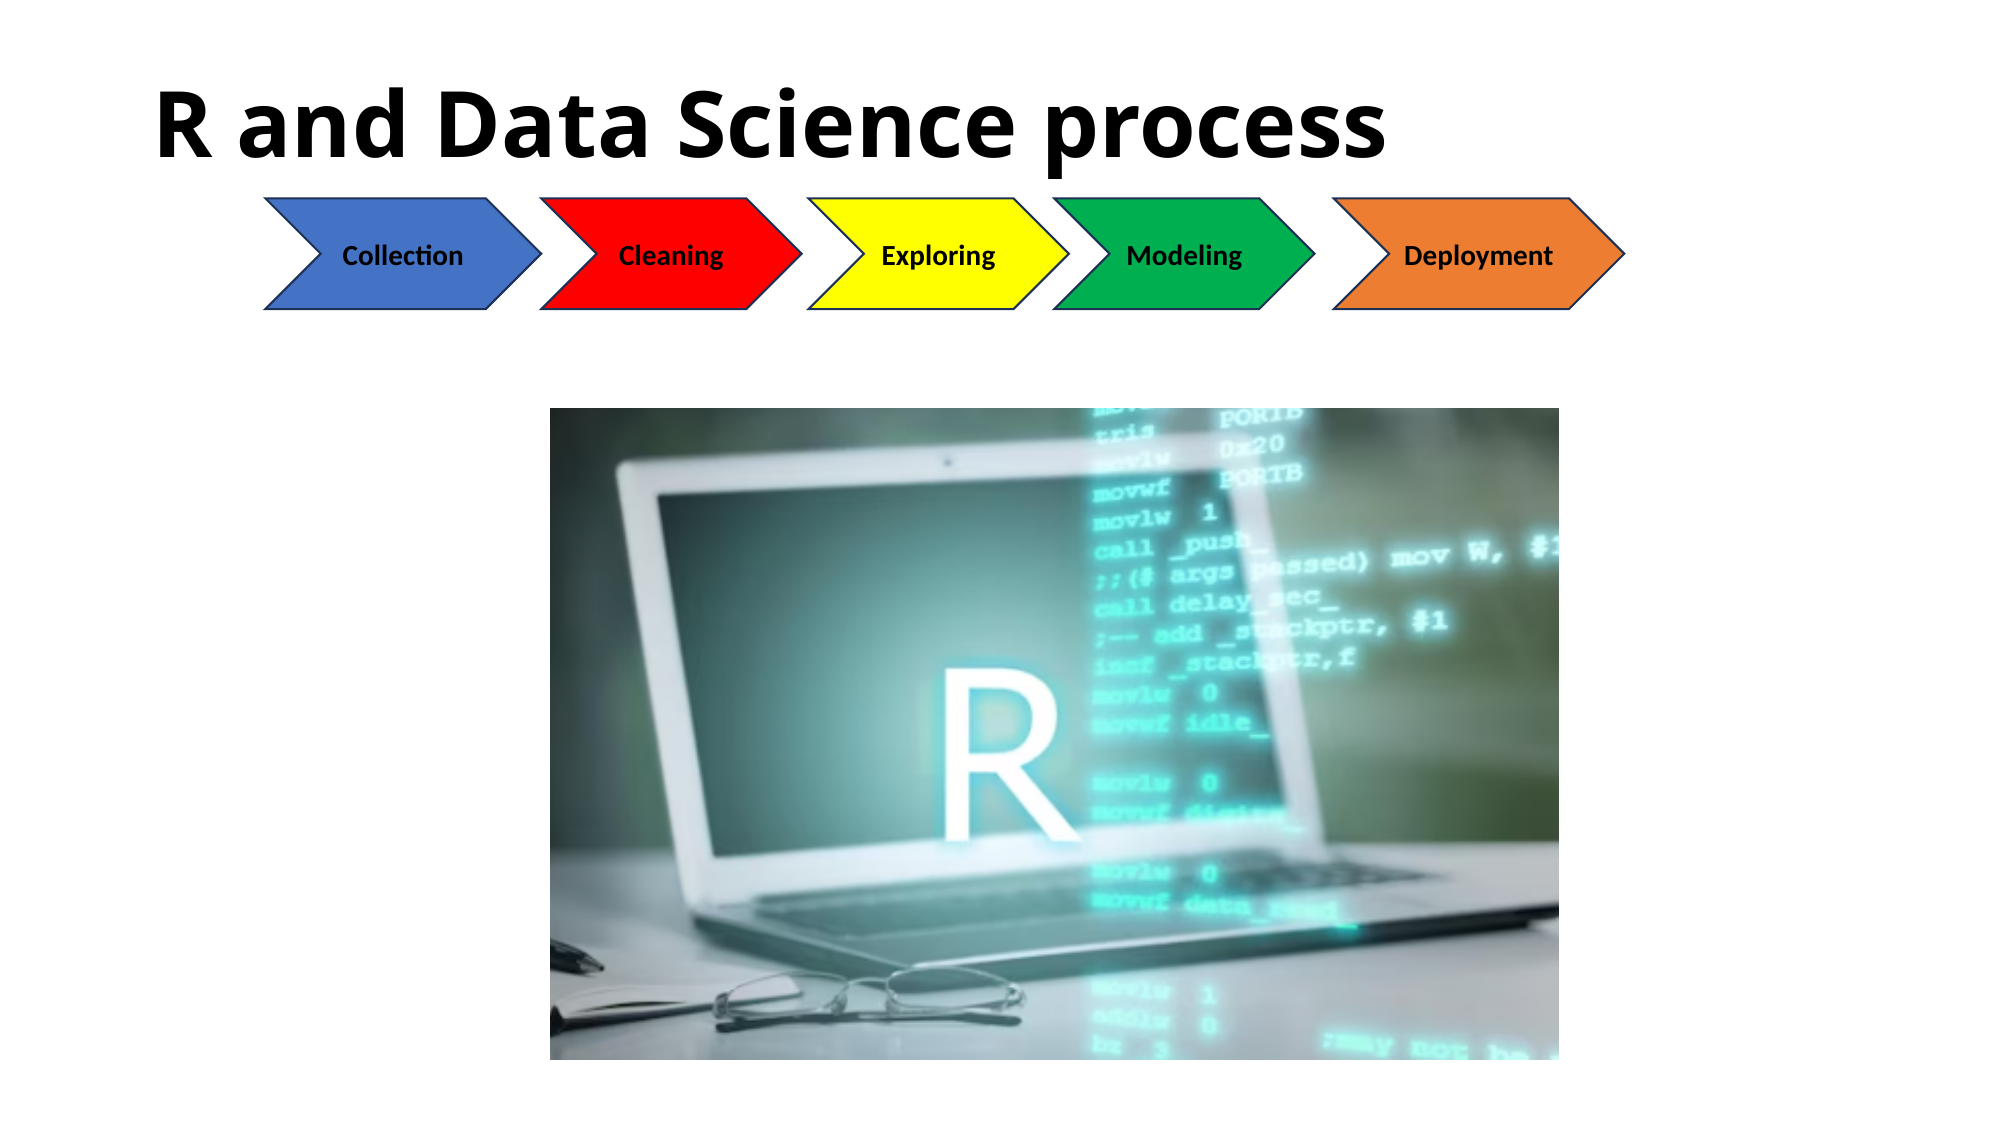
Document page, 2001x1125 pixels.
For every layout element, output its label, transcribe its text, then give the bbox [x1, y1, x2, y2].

text_box Collection [262, 197, 543, 311]
text_box Deployment [1331, 197, 1626, 311]
text_box Modeling [1051, 197, 1317, 311]
text_box Cleaning [538, 197, 804, 311]
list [550, 408, 1559, 1060]
text_box Exploring [805, 197, 1071, 311]
title R and Data Science process [137, 41, 1863, 215]
